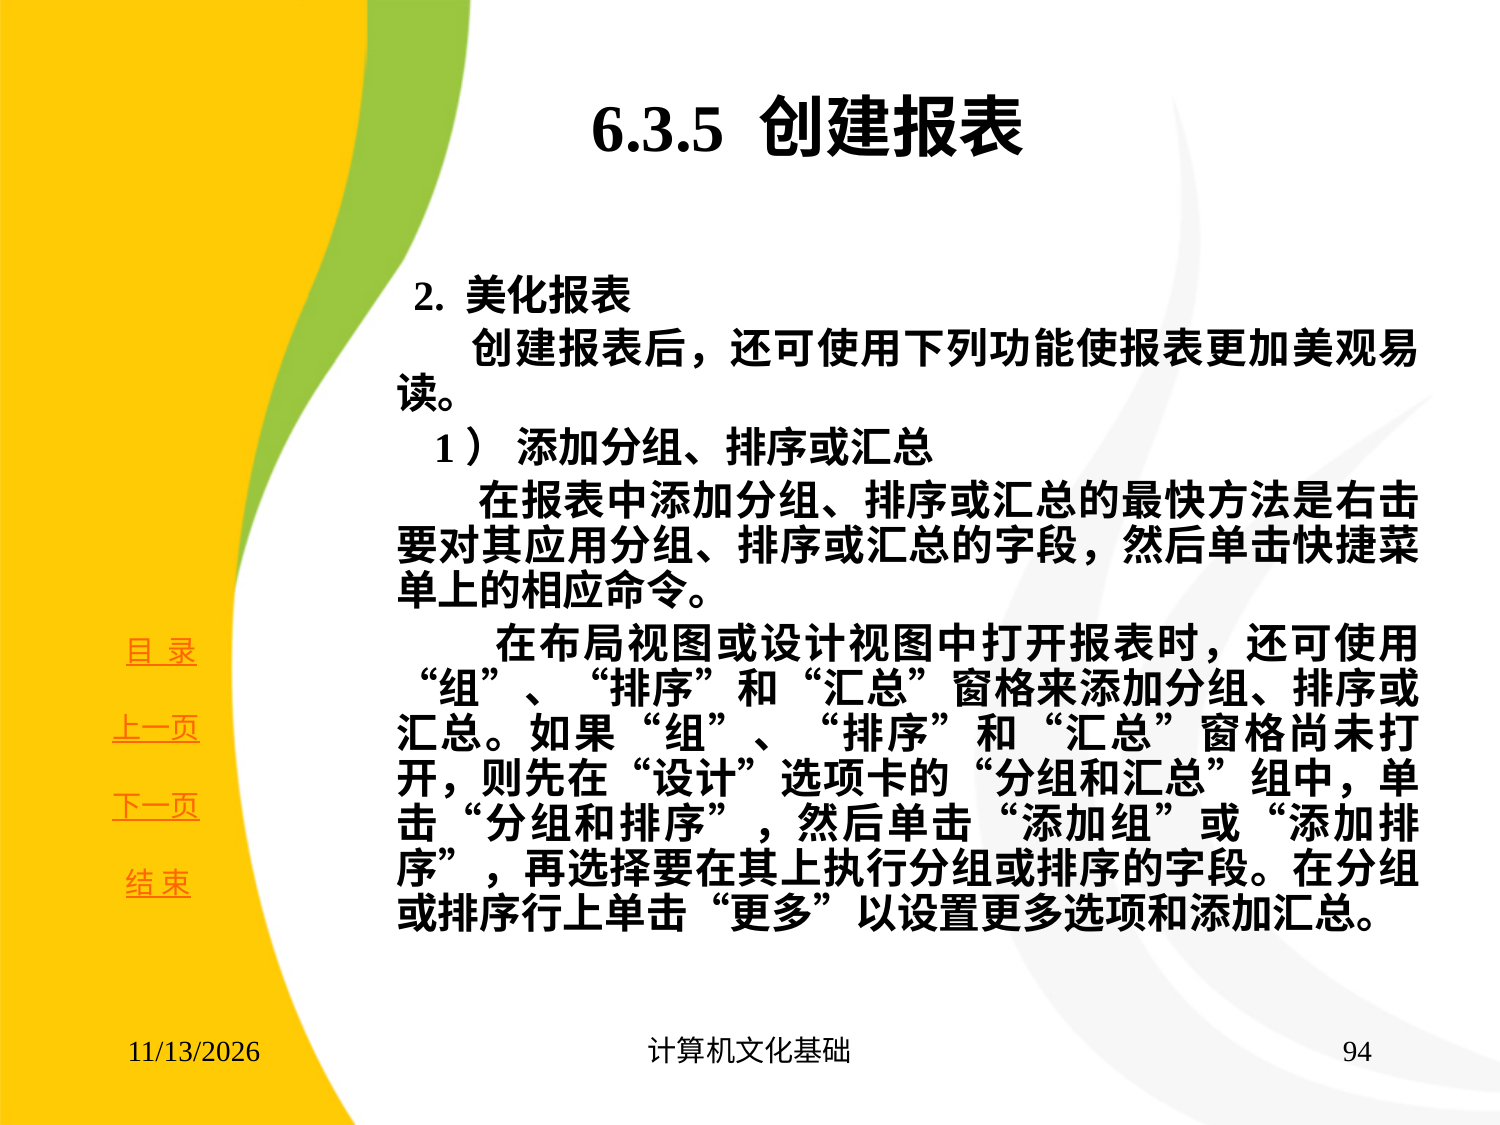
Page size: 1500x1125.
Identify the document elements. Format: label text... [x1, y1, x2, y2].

list 2. 美化报表 创建报表后，还可使用下列功能使报表更加美观易读。 1） 添加分组、排序或汇总 在报表中添加分组、排序或汇总的最快方法是右击要对其应用分组、排序或汇总的字段，然后单击快捷菜单上的相应命令。 在布局视图或设计视图中打开报表时，还可使用“组”、“排序”和“汇总”窗格来添加分组、排序或汇总。如果“组”、“排序”和“汇总”窗格尚未打开，则先在“设计”选项卡的“分组和汇总”组中，单击“分组和排序”，然后单击“添加组”或“添加排序”，再选择要在其上执行分组或排序的字段。在分组或排序行上单击“更多”以设置更多选项和添加汇总。 [324, 267, 1436, 1000]
picture [0, 0, 1500, 1125]
footer 计算机文化基础 [512, 1025, 988, 1100]
slide_number 94 [1074, 1025, 1388, 1100]
title 6.3.5 创建报表 [171, 31, 1447, 219]
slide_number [112, 1025, 425, 1100]
